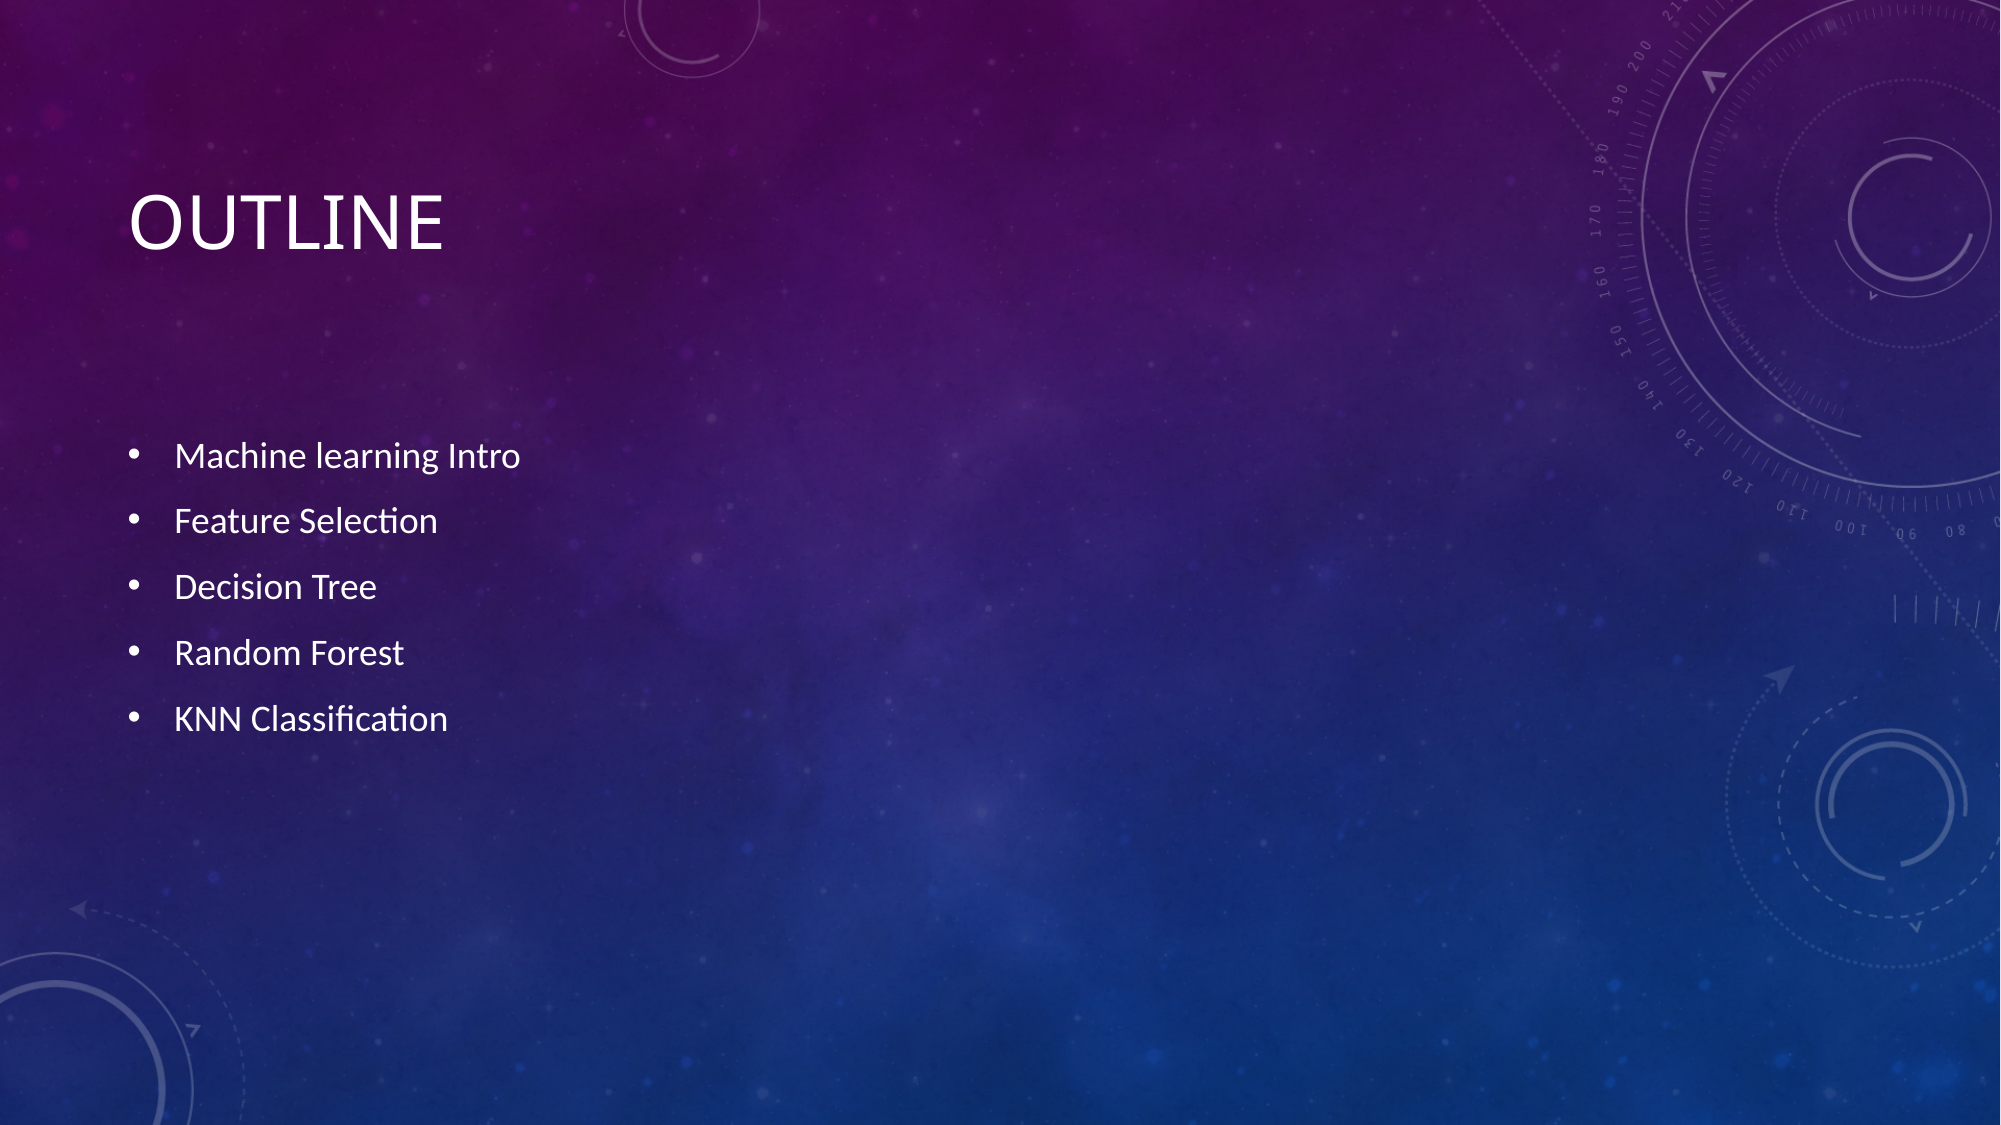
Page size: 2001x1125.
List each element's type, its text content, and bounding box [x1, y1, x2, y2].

picture [0, 0, 2001, 1125]
list Machine learning Intro Feature Selection Decision Tree Random Forest KNN Classification [112, 351, 1775, 950]
title Outline [112, 99, 1775, 339]
